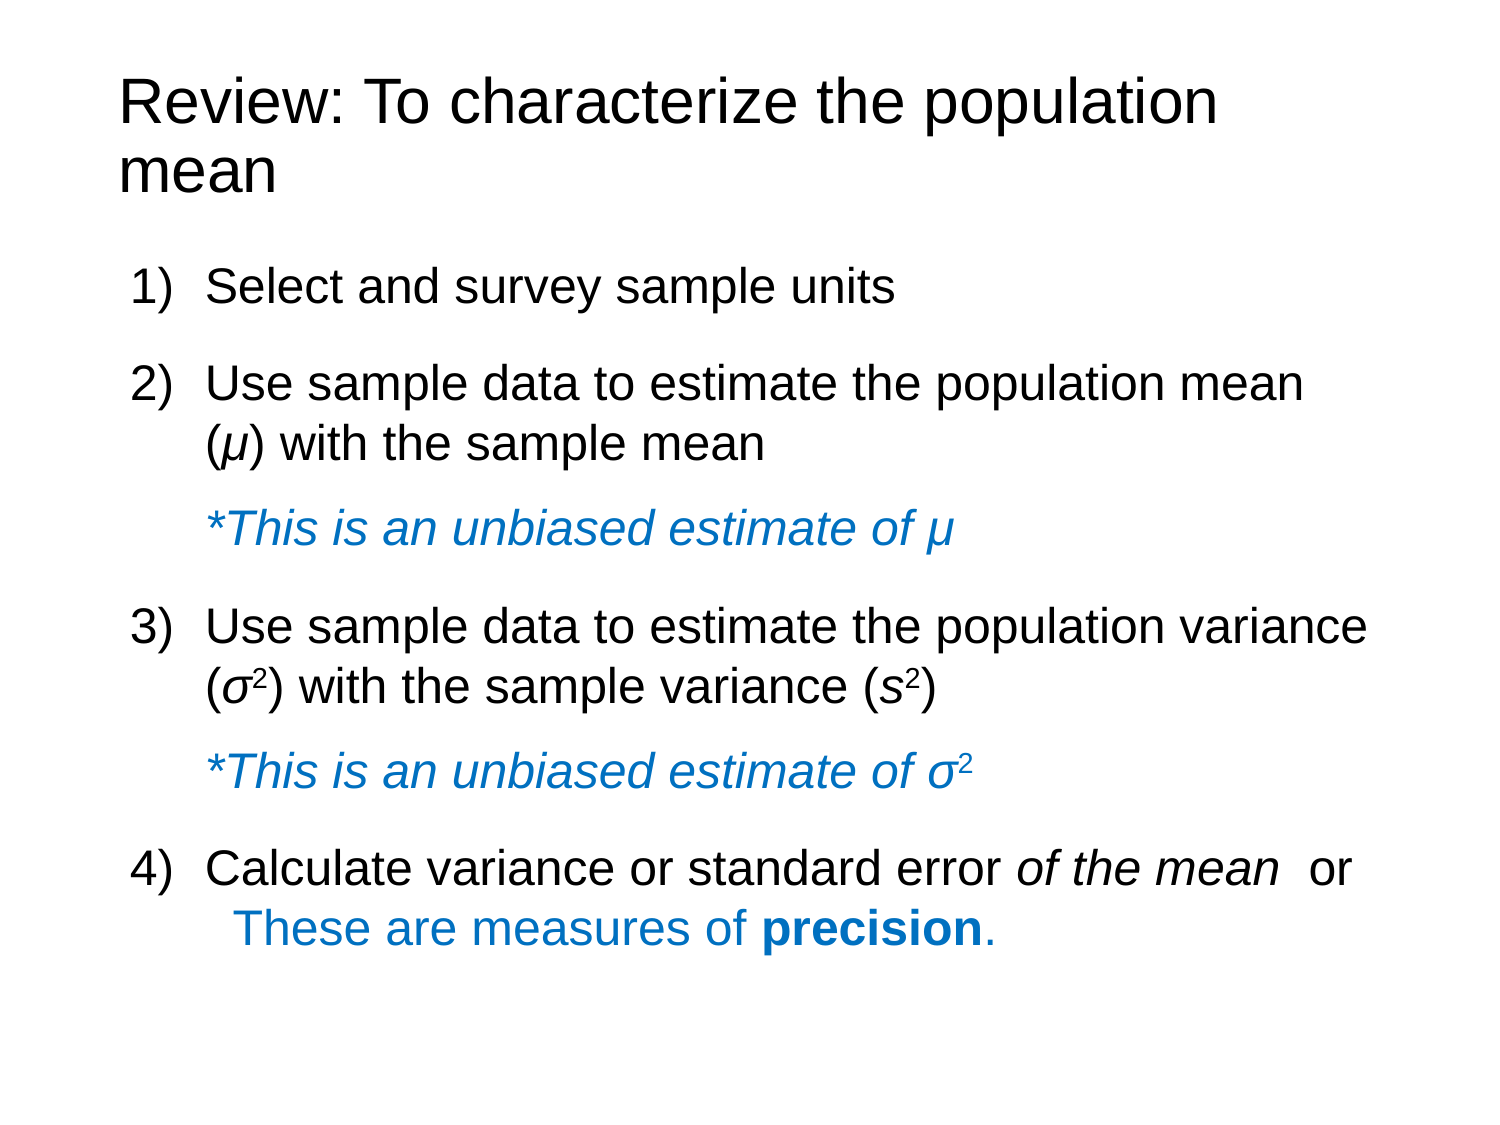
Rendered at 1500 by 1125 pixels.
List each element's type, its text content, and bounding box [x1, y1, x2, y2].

title Review: To characterize the population mean [103, 59, 1397, 215]
